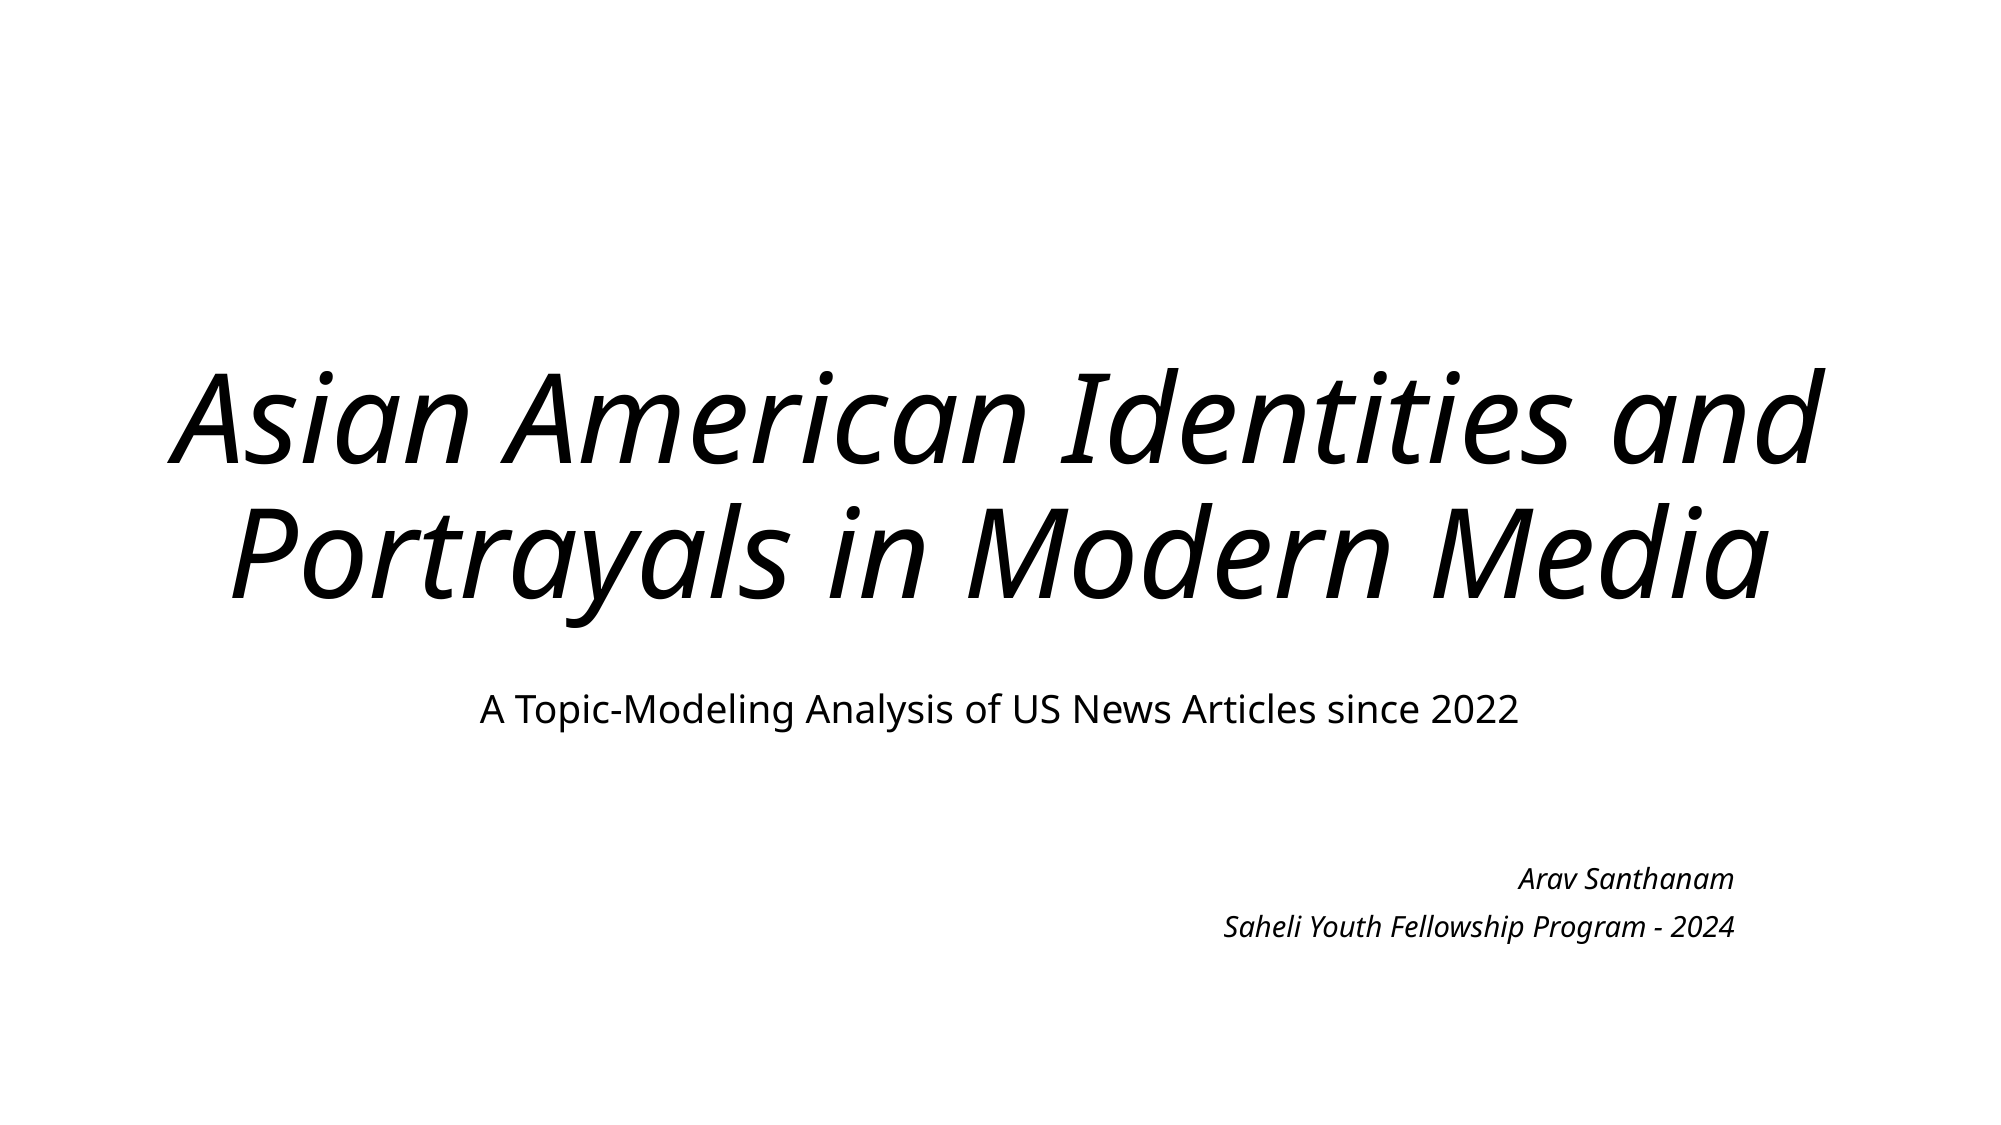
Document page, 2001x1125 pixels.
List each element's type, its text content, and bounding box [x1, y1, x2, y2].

subtitle A Topic-Modeling Analysis of US News Articles since 2022 Arav Santhanam Saheli Youth Fellowship Program - 2024 [249, 682, 1750, 954]
title Asian American Identities and Portrayals in Modern Media [135, 91, 1865, 633]
